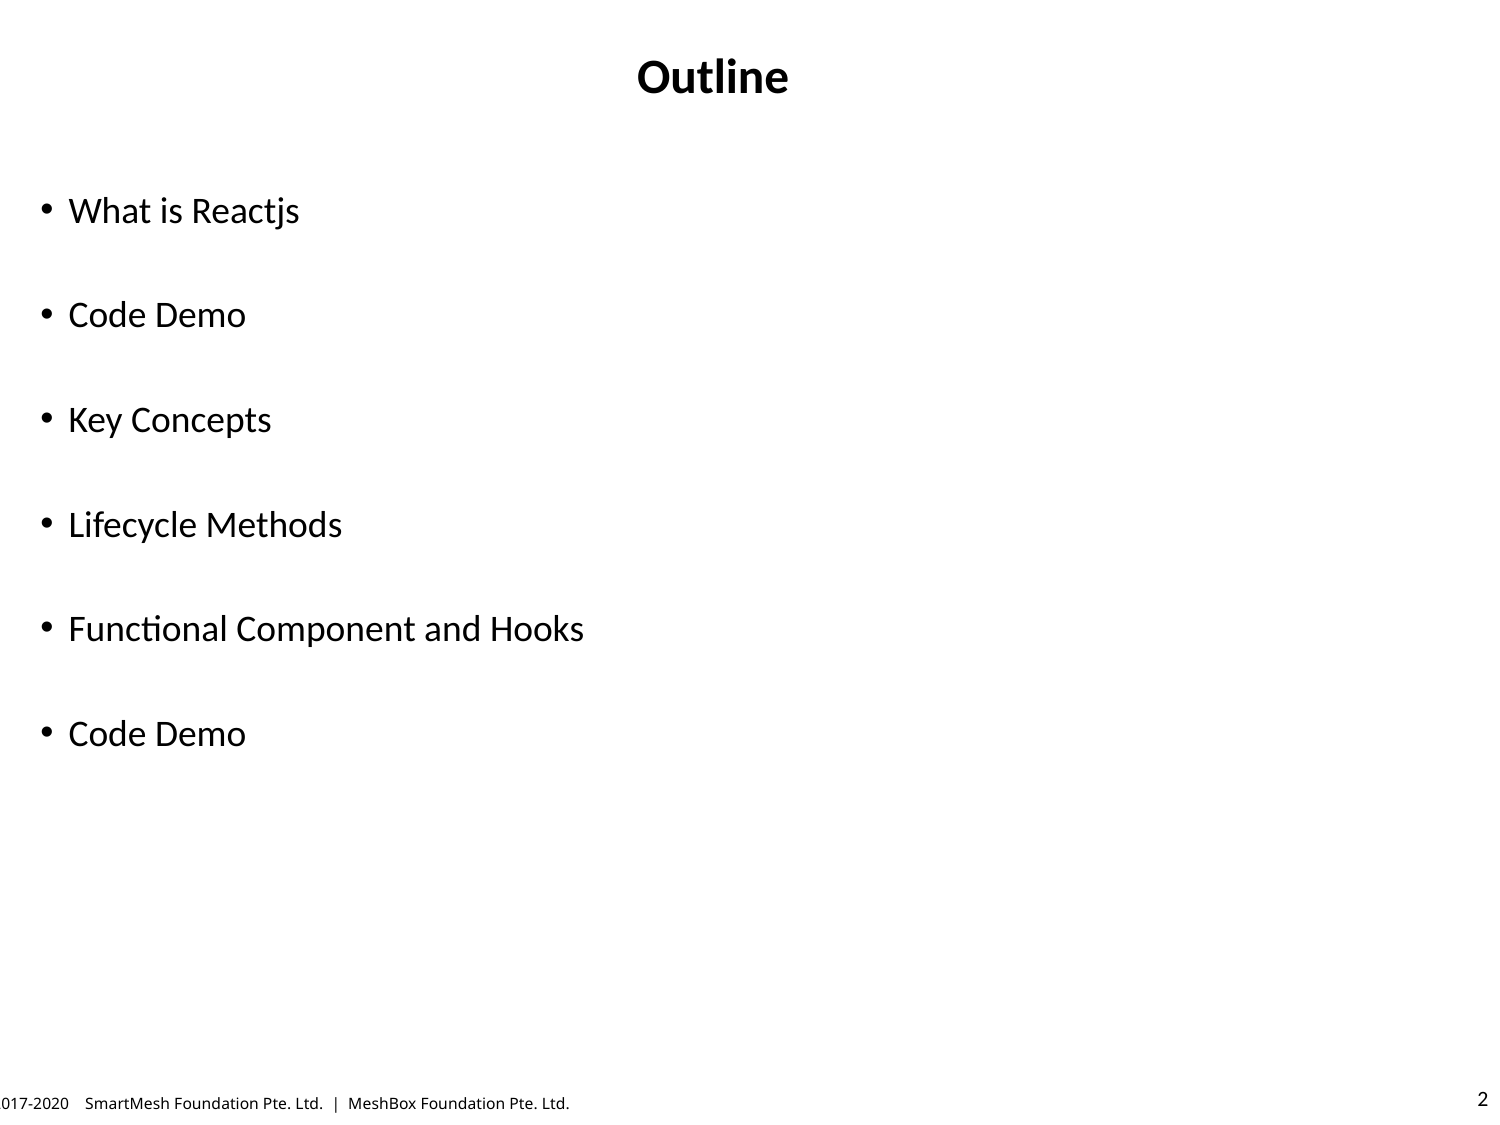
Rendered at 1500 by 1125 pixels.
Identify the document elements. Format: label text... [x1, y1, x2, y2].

text_box What is Reactjs Code Demo Key Concepts Lifecycle Methods Functional Component and Hooks Code Demo [40, 140, 1460, 1041]
text_box © 2017-2020 SmartMesh Foundation Pte. Ltd. | MeshBox Foundation Pte. Ltd. [0, 1088, 576, 1119]
title Outline [38, 50, 1388, 105]
text_box [1291, 1077, 1500, 1119]
